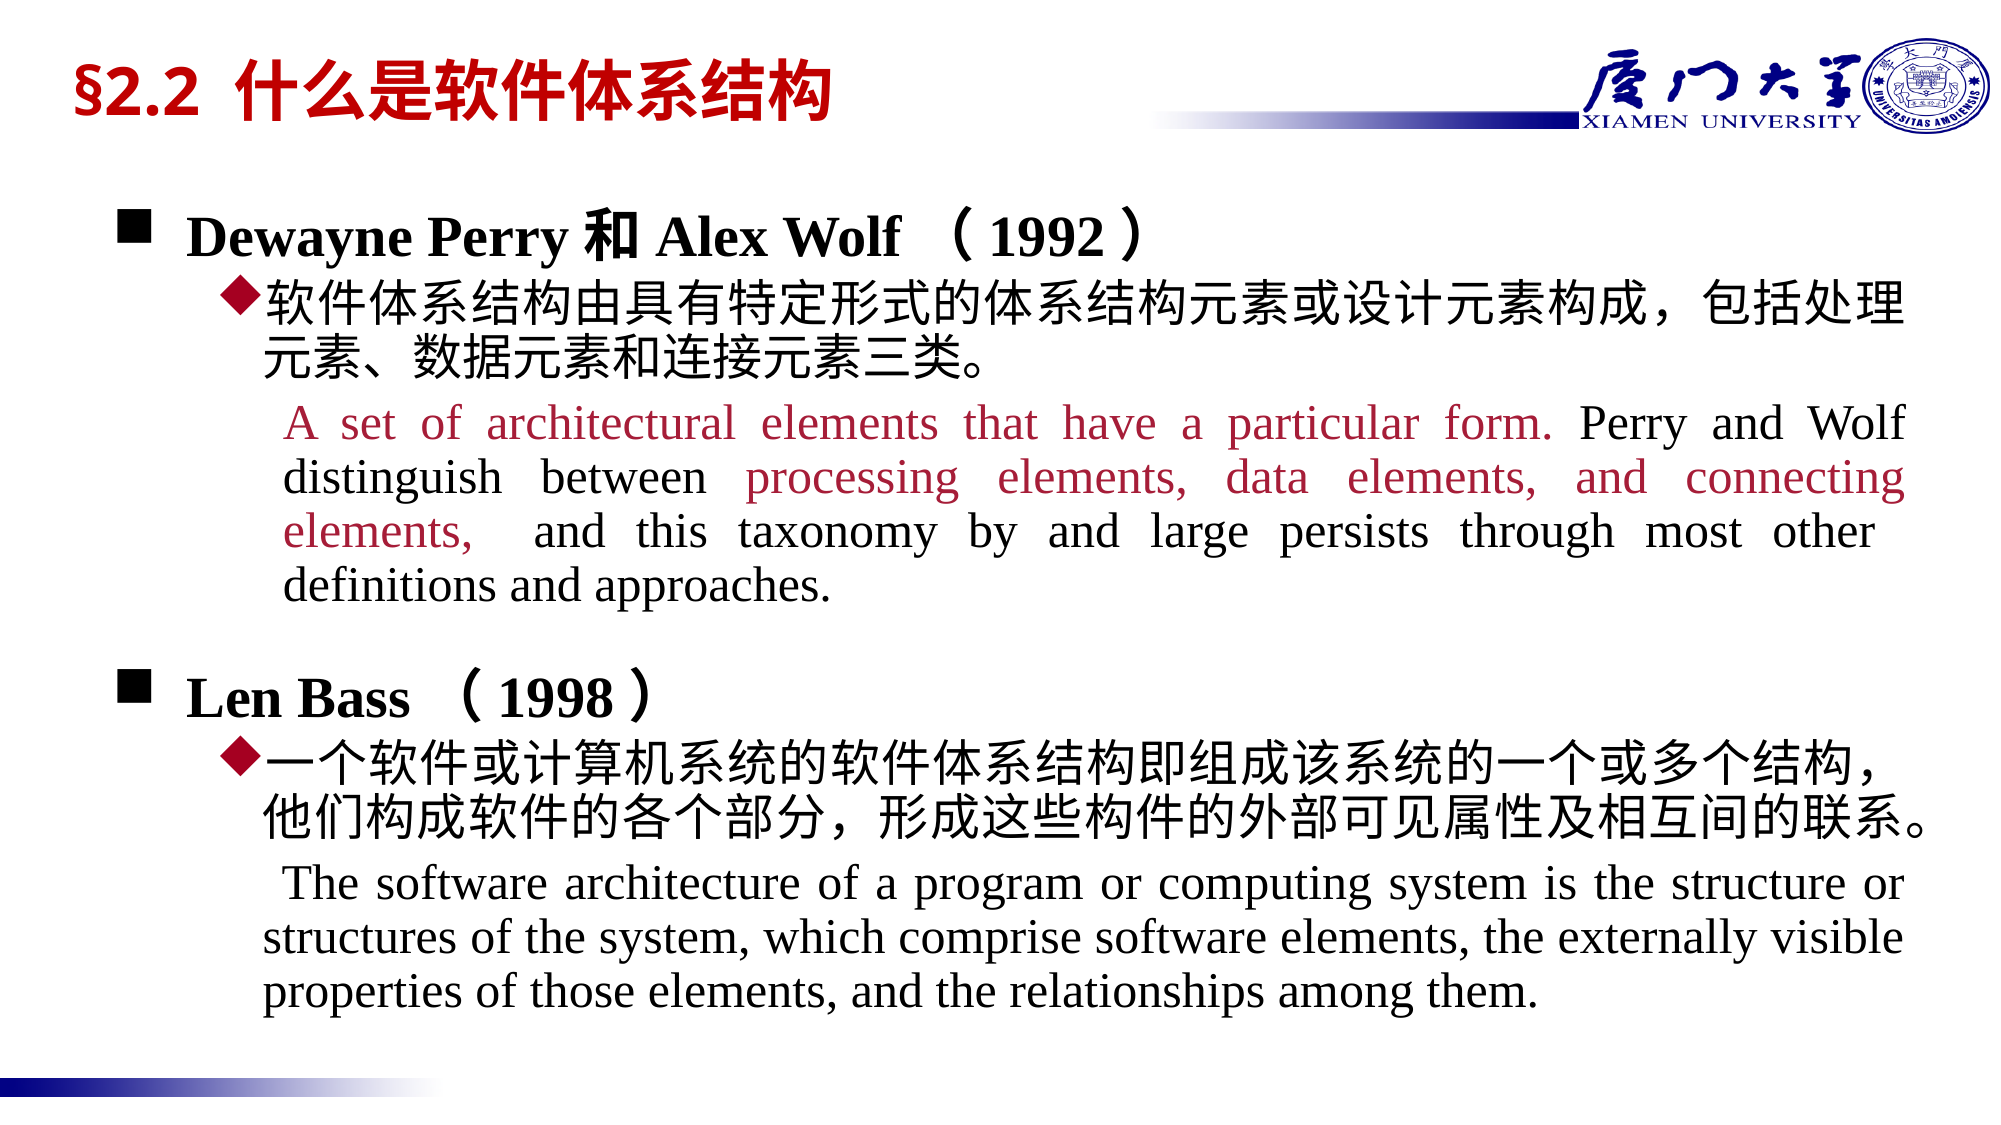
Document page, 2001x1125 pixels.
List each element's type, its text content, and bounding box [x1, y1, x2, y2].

picture [1862, 38, 1990, 42]
title §2.2 什么是软件体系结构 [1, 42, 2000, 156]
picture [0, 1078, 676, 1097]
list Dewayne Perry和Alex Wolf（1992） 软件体系结构由具有特定形式的体系结构元素或设计元素构成，包括处理元素、数据元素和连接元素三类。 A set of architectural elements that have a particular form. Perry and Wolf distinguish between processing elements, data elements, and connecting elements, and this taxonomy by and large persists through most other definitions and approaches. Len Bass（1998） 一个软件或计算机系统的软件体系结构即组成该系统的一个或多个结构，他们构成软件的各个部分，形成这些构件的外部可见属性及相互间的联系。 The software architecture of a program or computing system is the structure or structures of the system, which comprise software elements, the externally visible properties of those elements, and the relationships among them. [97, 155, 1922, 1047]
